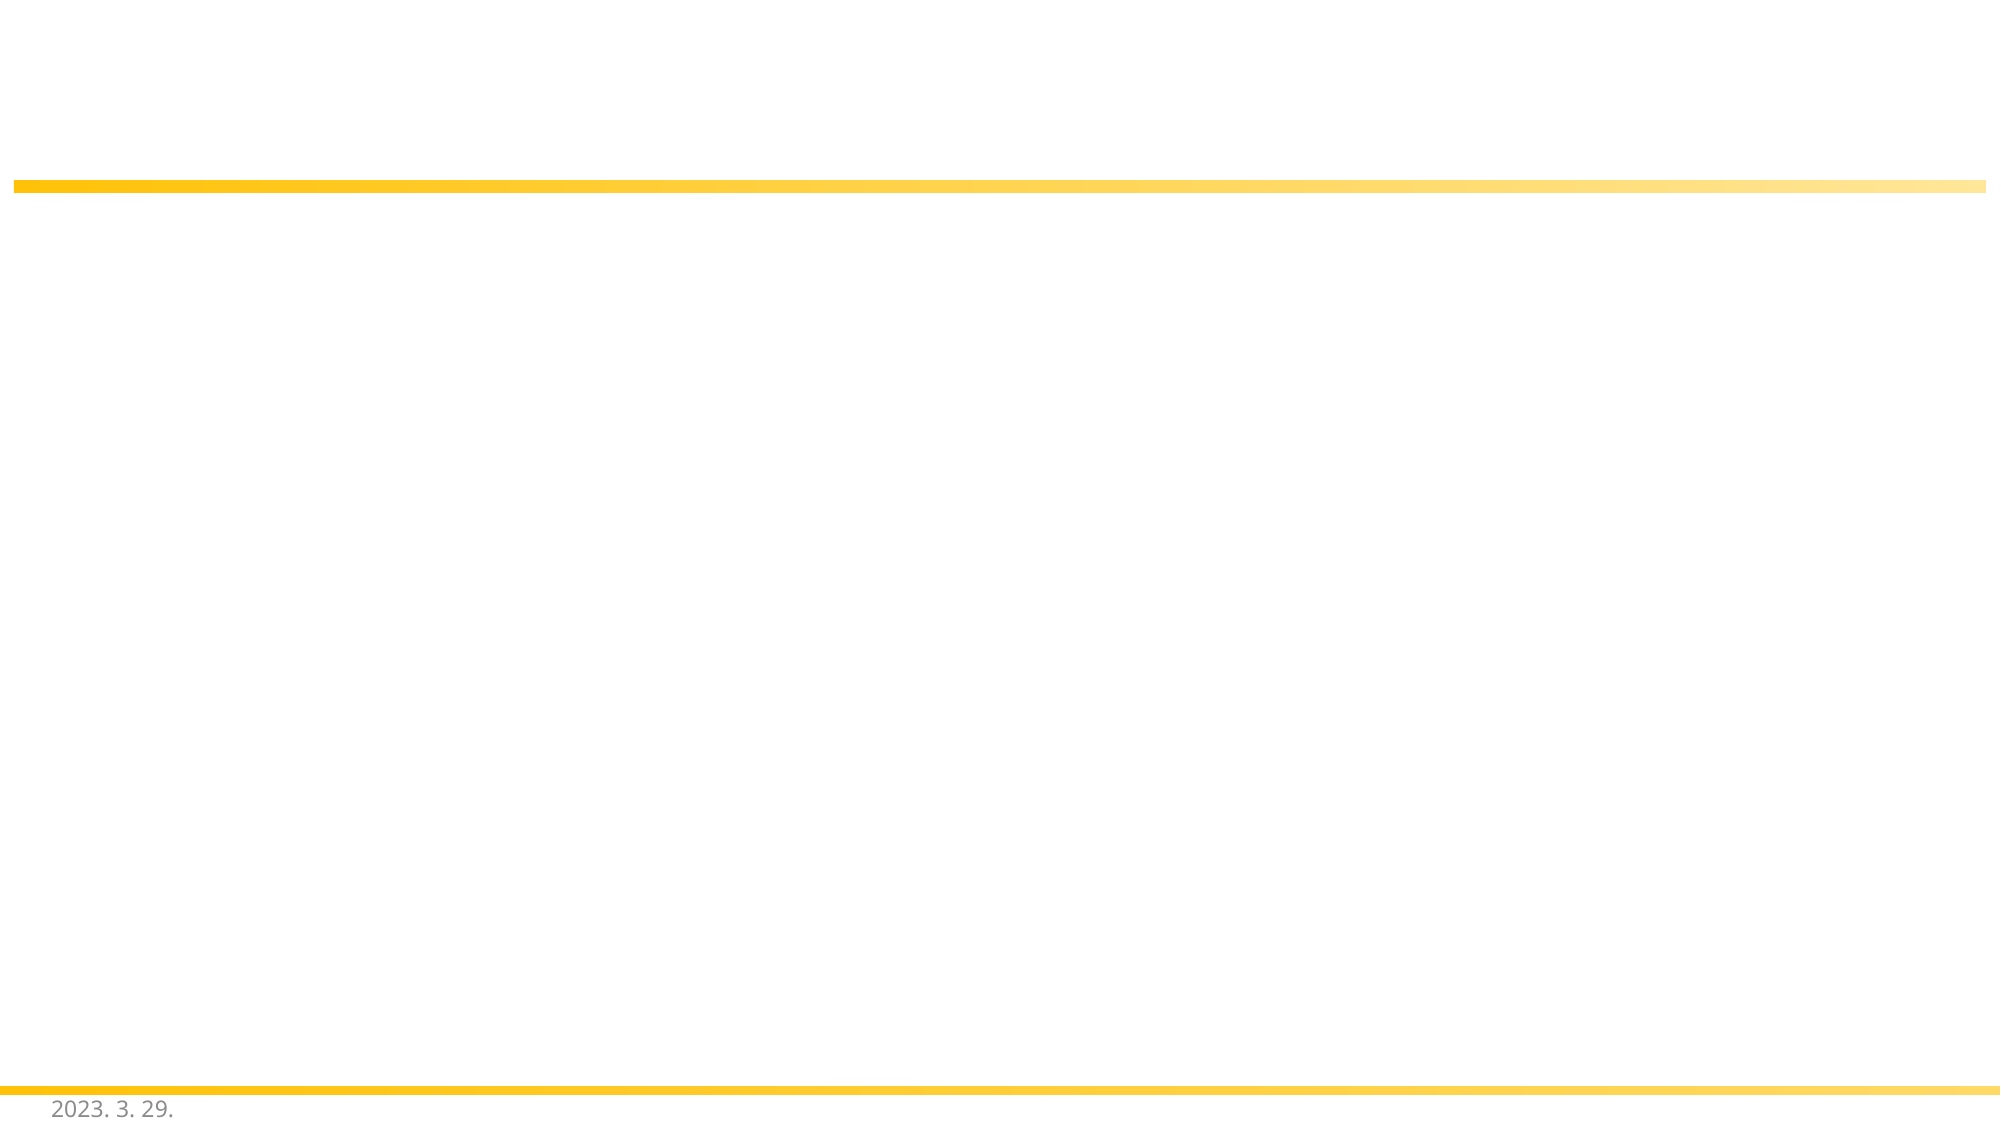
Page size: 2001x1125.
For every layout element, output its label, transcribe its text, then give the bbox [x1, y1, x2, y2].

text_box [599, 180, 605, 192]
slide_number 2023. 3. 29. [36, 1078, 486, 1125]
